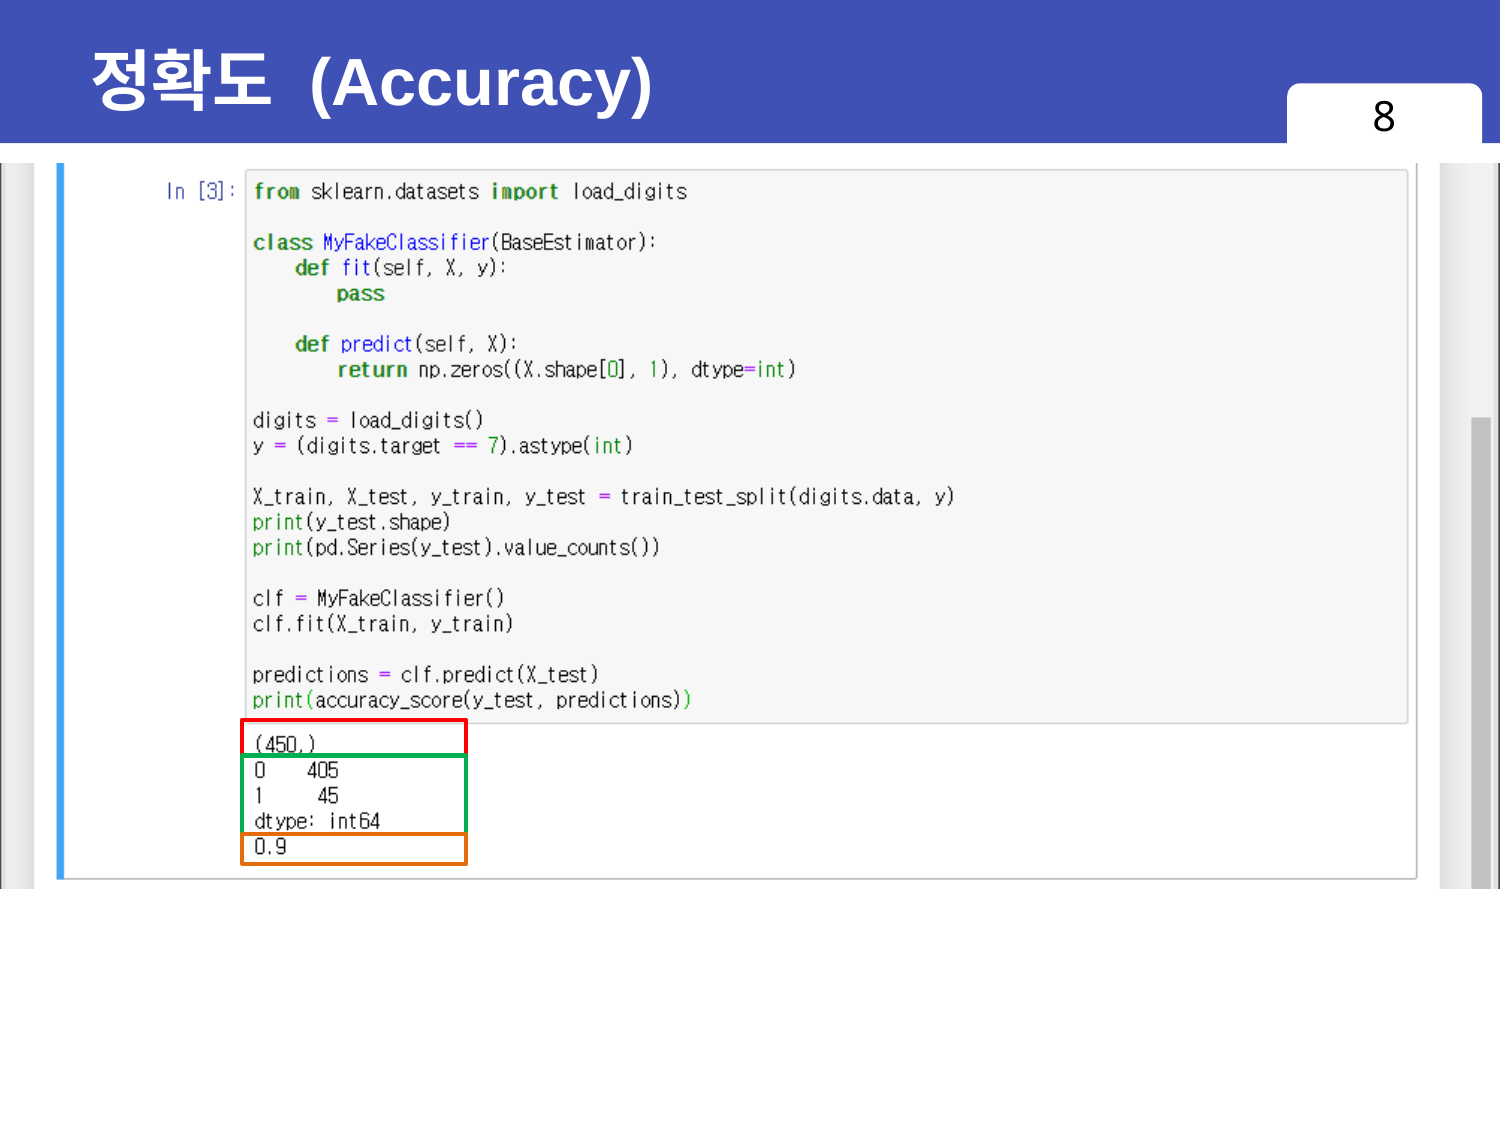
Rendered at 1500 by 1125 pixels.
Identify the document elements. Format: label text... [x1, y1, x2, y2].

picture [0, 163, 1500, 890]
title 정확도 (Accuracy) [74, 16, 1426, 141]
slide_number 8 [1286, 81, 1483, 161]
